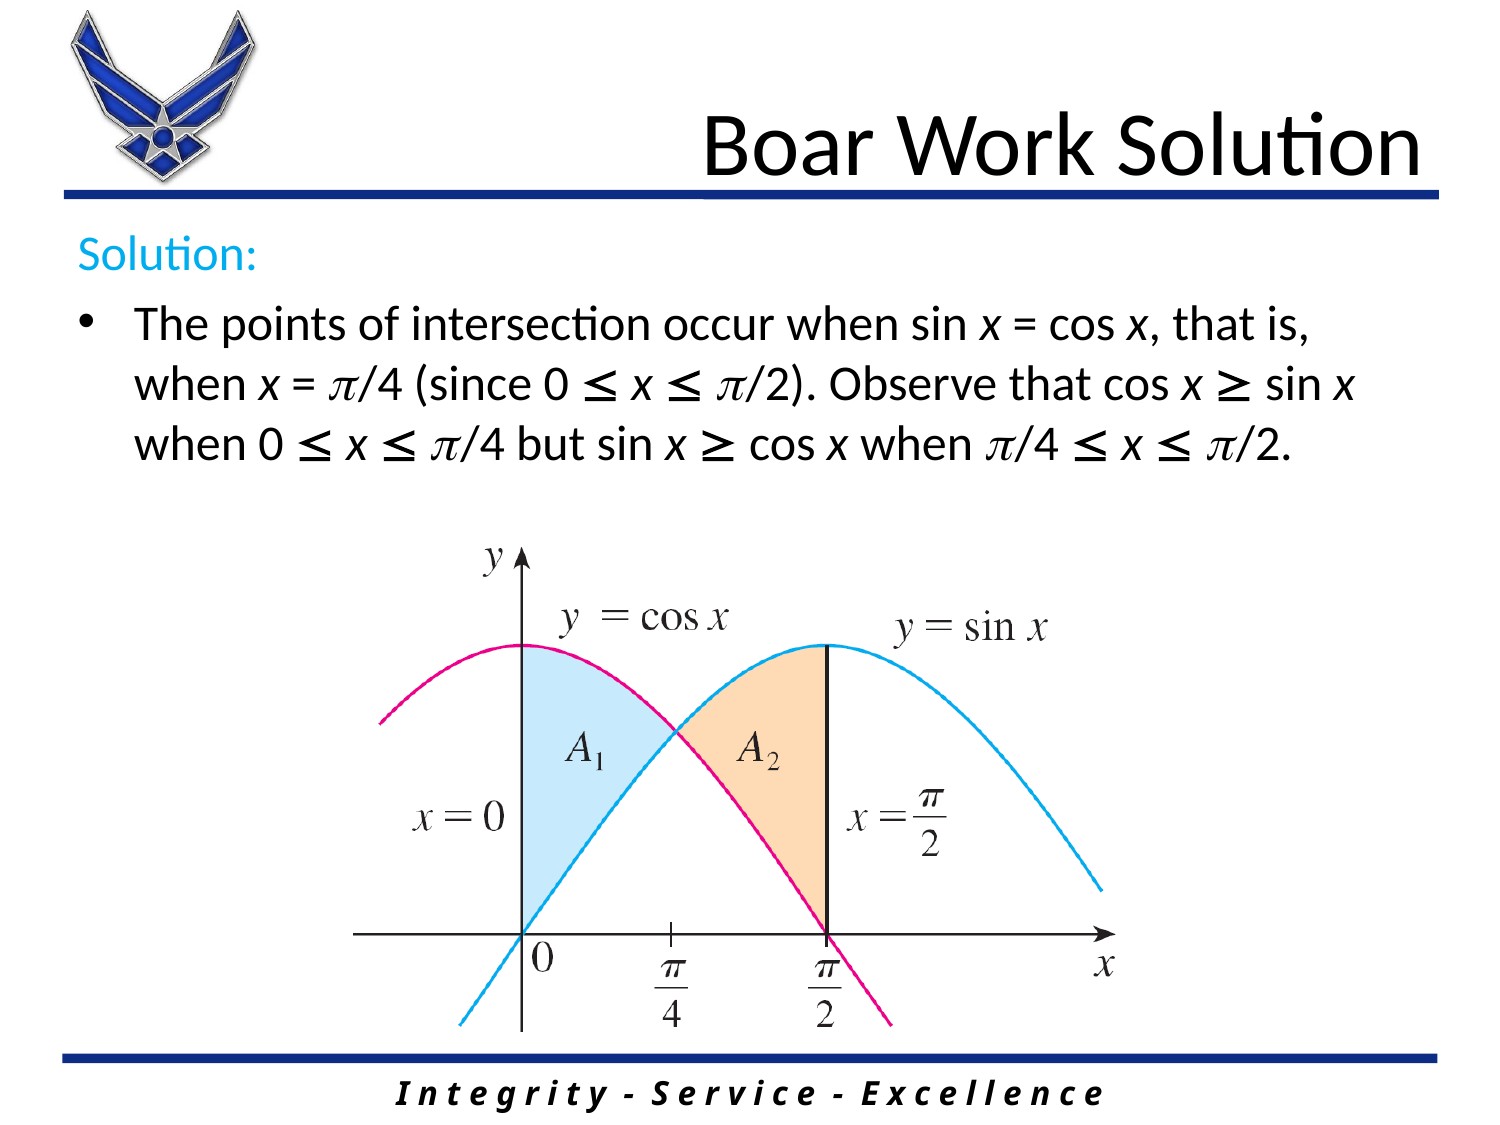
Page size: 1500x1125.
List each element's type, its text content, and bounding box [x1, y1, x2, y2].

list Solution: The points of intersection occur when sin x = cos x, that is, when x =  /4 (since 0  x   /2). Observe that cos x  sin x when 0  x   /4 but sin x  cos x when  /4  x   /2. [62, 213, 1432, 1043]
picture [65, 5, 261, 188]
title Boar Work Solution [270, 45, 1440, 233]
picture [351, 530, 1126, 1040]
